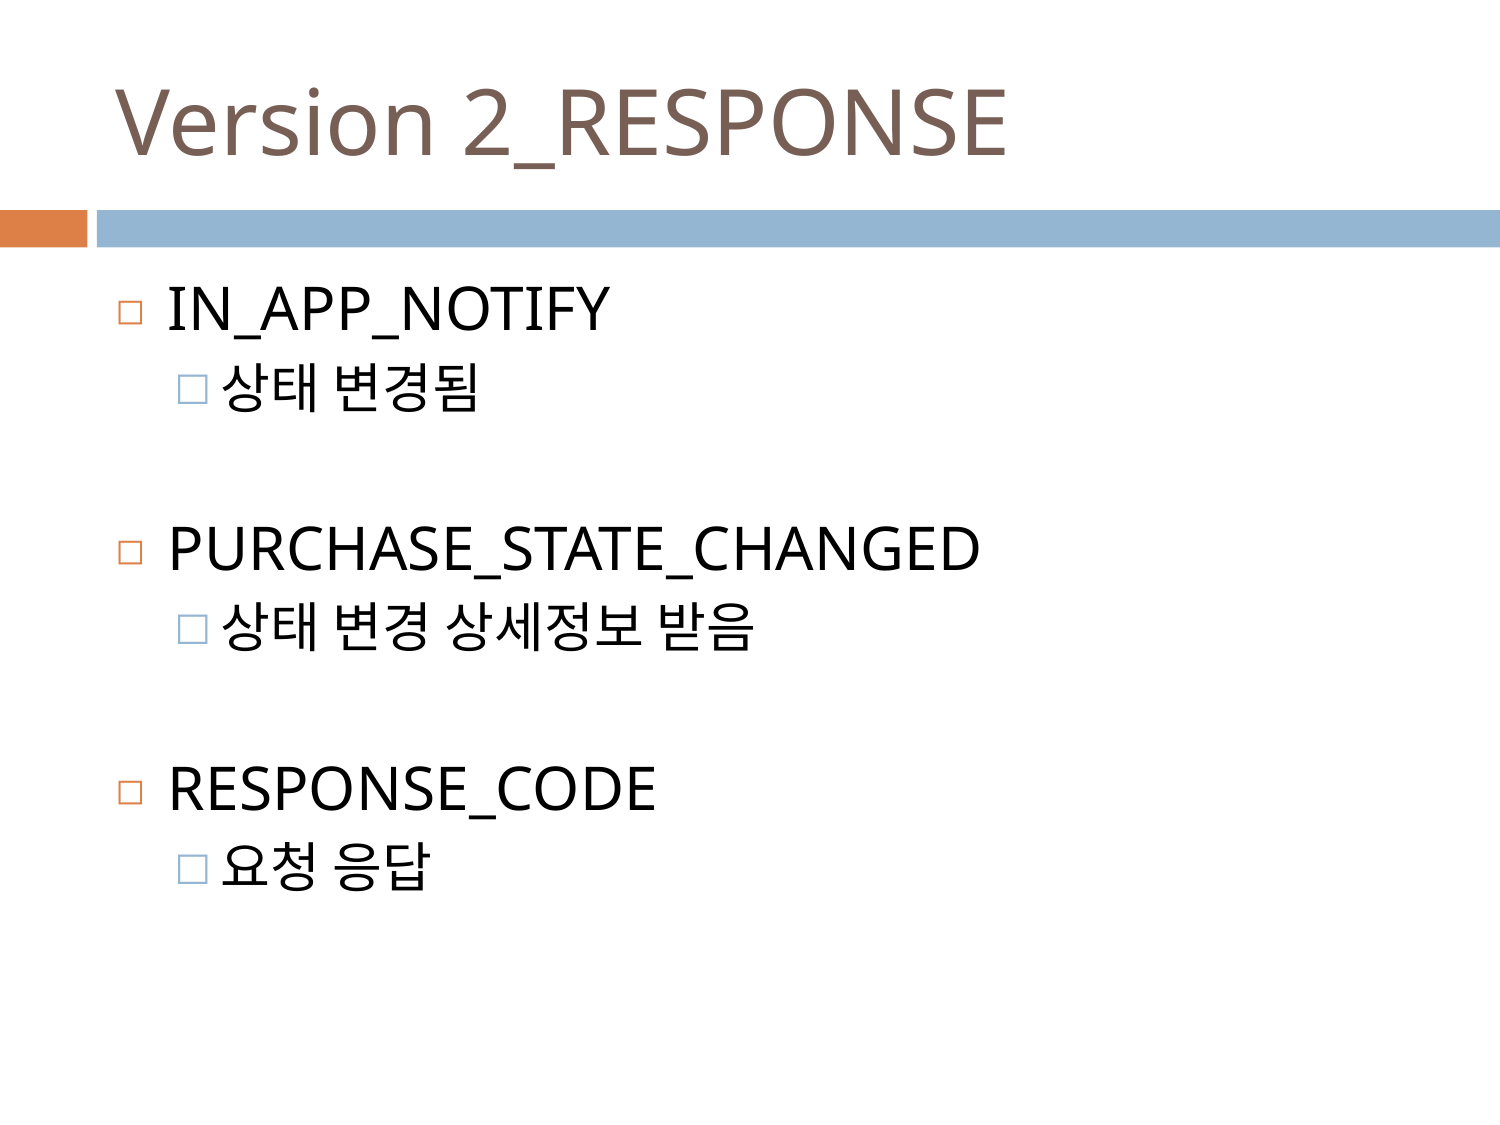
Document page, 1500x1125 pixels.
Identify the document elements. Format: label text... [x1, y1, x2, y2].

title Version 2_RESPONSE [100, 37, 1438, 200]
list IN_APP_NOTIFY 상태 변경됨 PURCHASE_STATE_CHANGED 상태 변경 상세정보 받음 RESPONSE_CODE 요청 응답 [100, 262, 1438, 1000]
